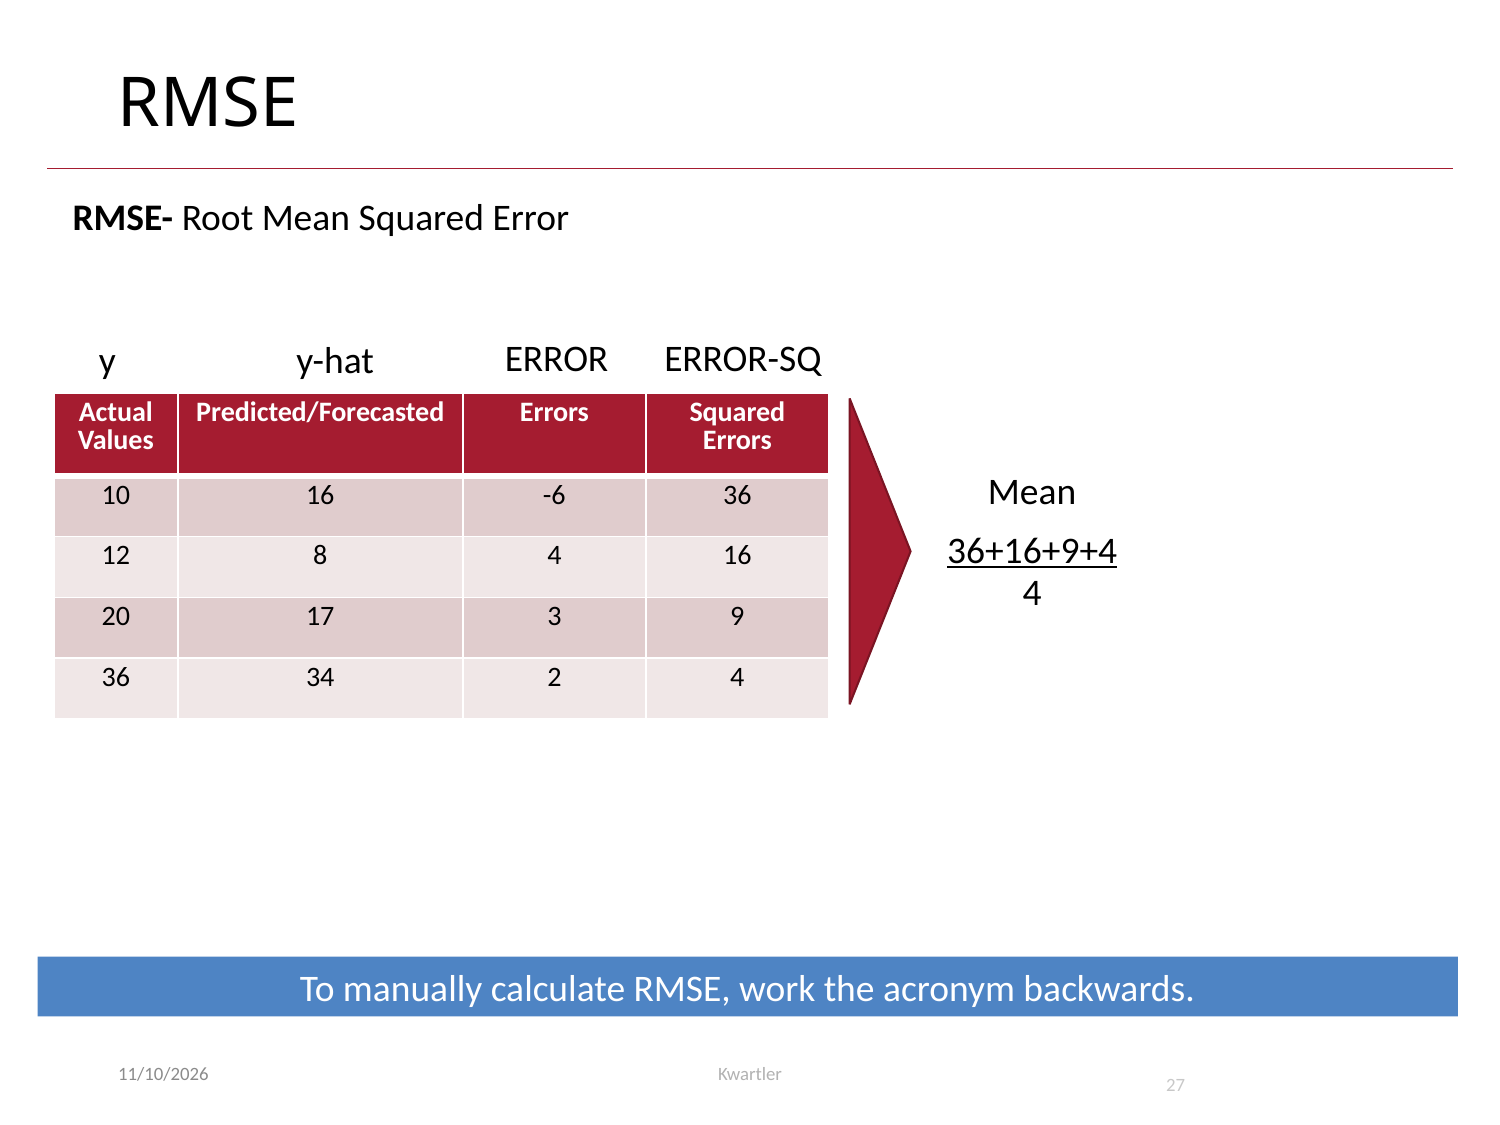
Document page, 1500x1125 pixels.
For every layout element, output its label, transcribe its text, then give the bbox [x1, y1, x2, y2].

text_box ERROR-SQ [649, 326, 837, 387]
text_box ERROR [490, 326, 624, 387]
text_box 4 [1007, 560, 1057, 621]
text_box y-hat [281, 328, 389, 389]
table_cell 16 [647, 537, 828, 597]
table_header Actual Values [55, 394, 177, 473]
table_cell 9 [647, 598, 828, 657]
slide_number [103, 1042, 441, 1103]
table_header Squared Errors [647, 394, 828, 473]
table_cell -6 [464, 479, 645, 536]
table_cell 16 [179, 479, 462, 536]
table_cell 4 [647, 659, 828, 718]
table_cell 4 [464, 537, 645, 597]
text_box y [84, 328, 131, 389]
table_cell 12 [55, 537, 177, 597]
table_cell 34 [179, 659, 462, 718]
text_box To manually calculate RMSE, work the acronym backwards. [37, 956, 1458, 1017]
title RMSE [103, 59, 1397, 157]
slide_number 27 [1059, 1042, 1200, 1103]
table_header Predicted/Forecasted [179, 394, 462, 473]
table_cell 2 [464, 659, 645, 718]
table_cell 3 [464, 598, 645, 657]
table_cell 20 [55, 598, 177, 657]
table_cell 36 [647, 479, 828, 536]
footer Kwartler [496, 1042, 1004, 1103]
table_cell 8 [179, 537, 462, 597]
text_box Mean [973, 459, 1092, 518]
table_cell 36 [55, 659, 177, 718]
table_cell 17 [179, 598, 462, 657]
text_box RMSE- Root Mean Squared Error [57, 185, 585, 246]
table_cell 10 [55, 479, 177, 536]
text_box 36+16+9+4 [932, 518, 1133, 579]
table_header Errors [464, 394, 645, 473]
text_box [848, 398, 912, 705]
